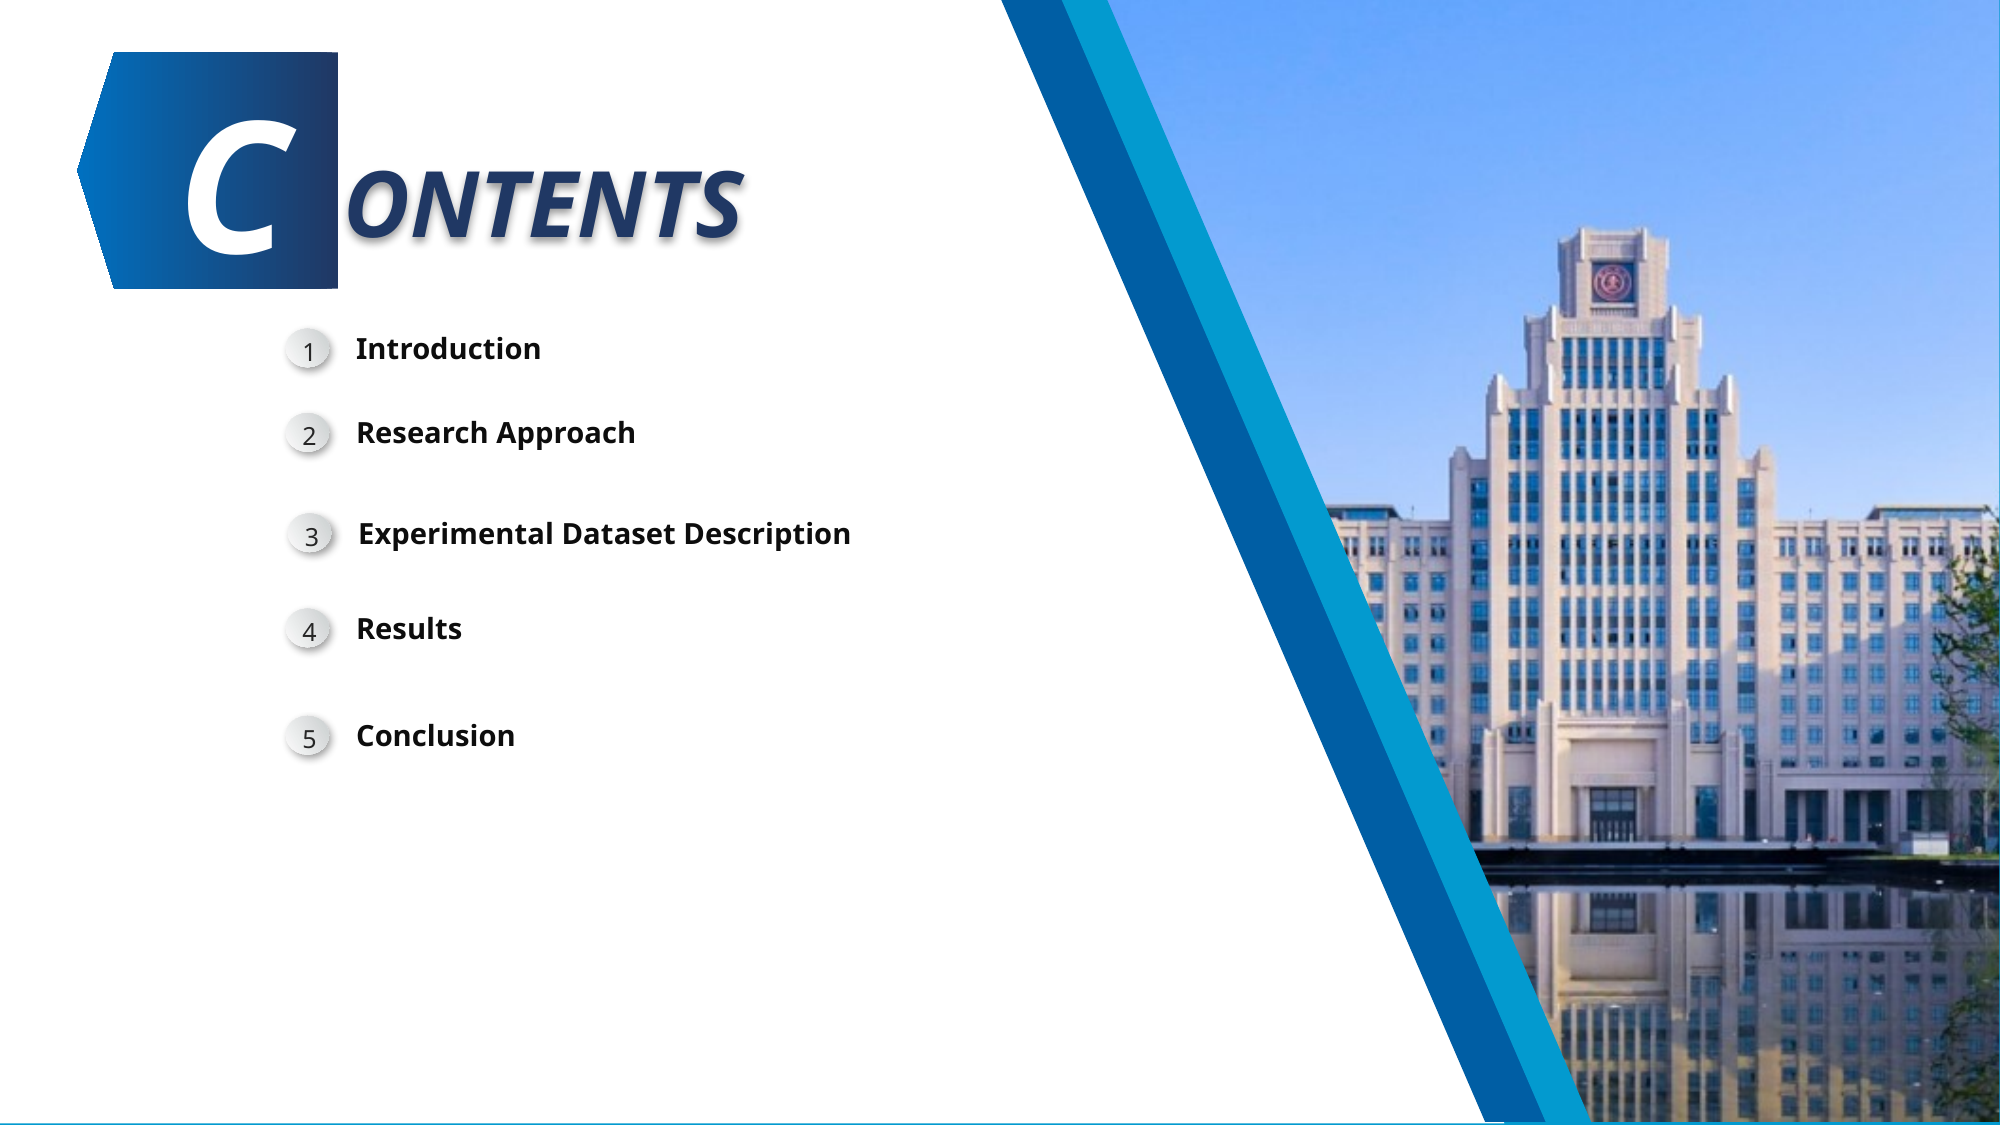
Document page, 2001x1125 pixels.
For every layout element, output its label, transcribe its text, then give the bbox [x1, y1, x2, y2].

text_box ONTENTS [328, 151, 945, 260]
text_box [287, 507, 917, 558]
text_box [285, 710, 714, 761]
picture [1109, 0, 2000, 1121]
text_box [76, 51, 340, 290]
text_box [285, 407, 714, 458]
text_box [285, 602, 714, 654]
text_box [285, 322, 714, 374]
text_box C [162, 62, 305, 298]
